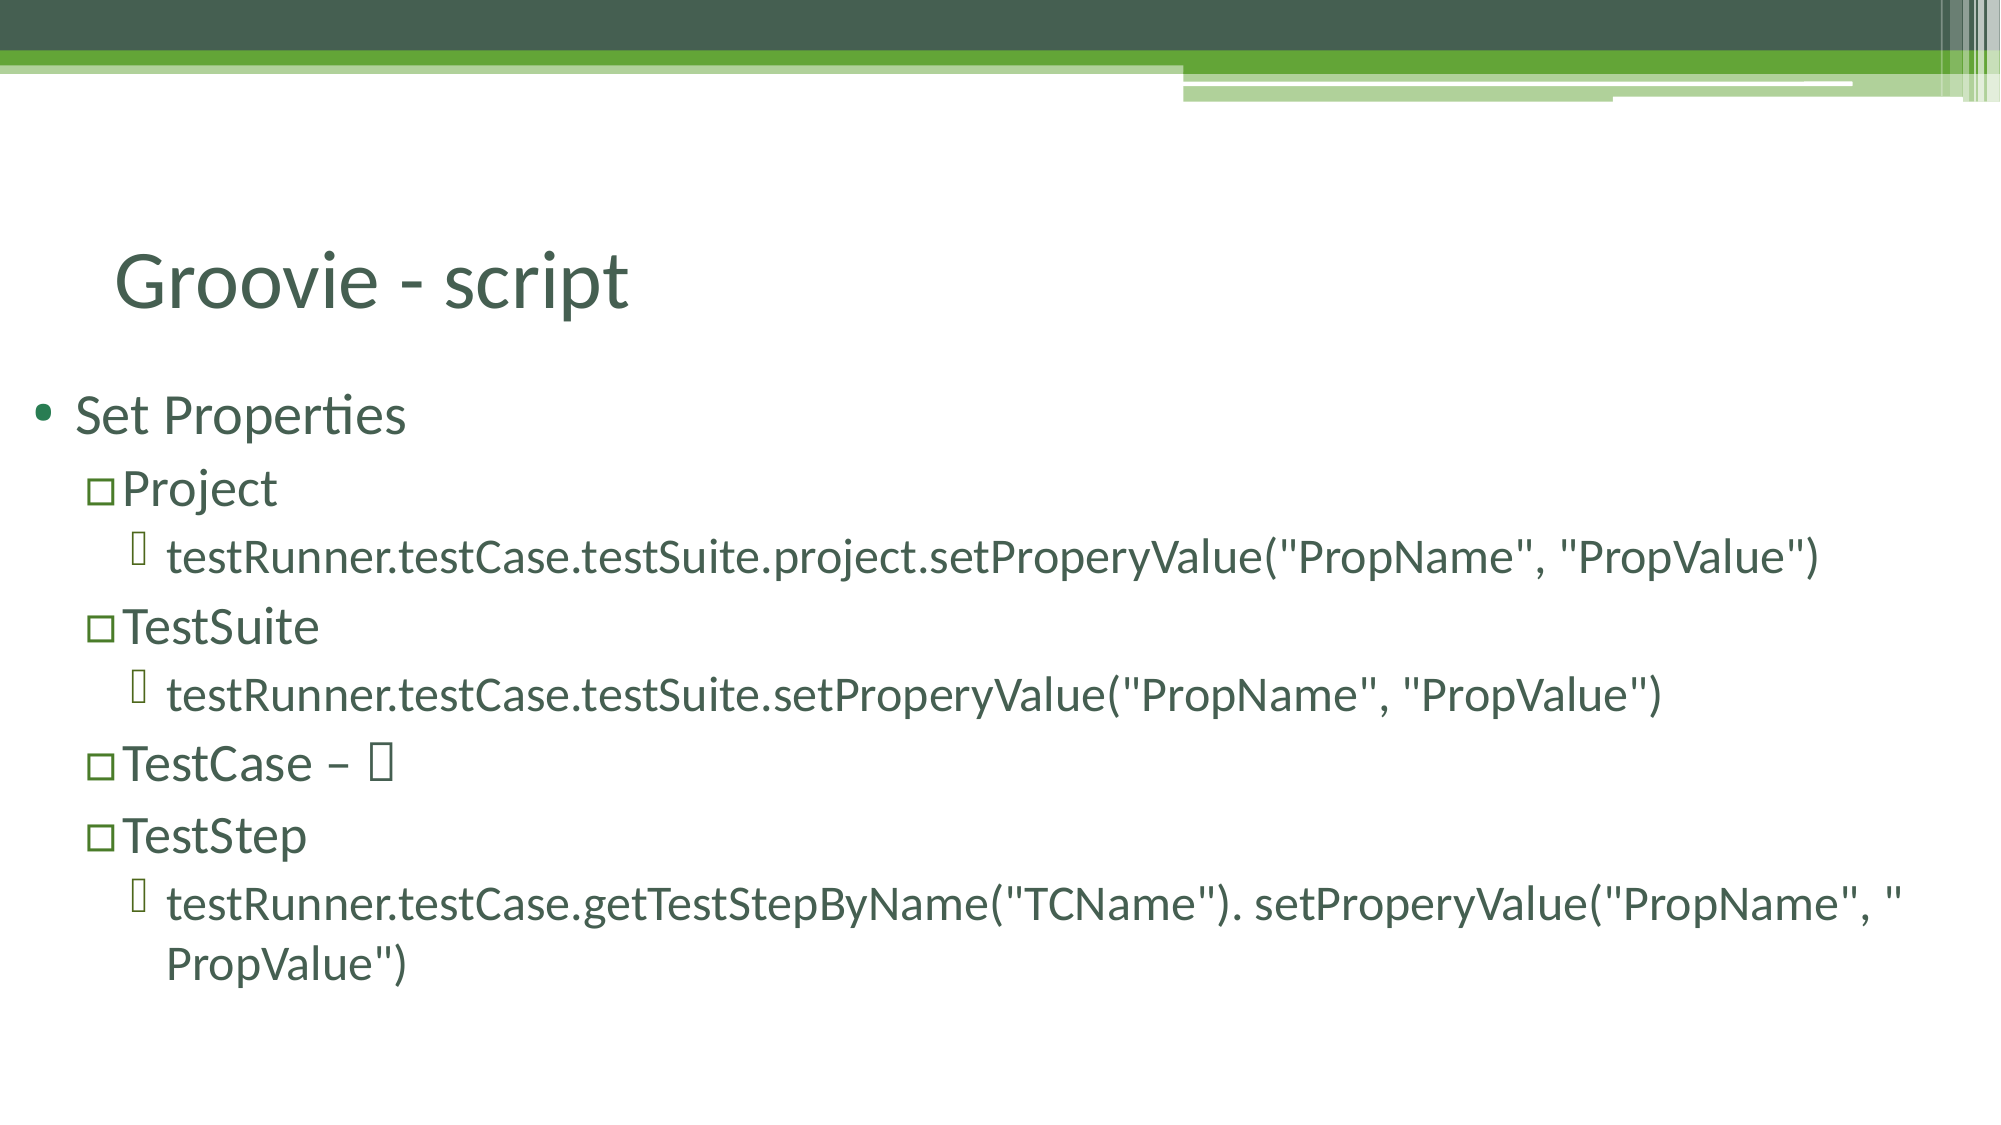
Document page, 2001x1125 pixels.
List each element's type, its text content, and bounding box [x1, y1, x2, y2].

list Set Properties Project testRunner.testCase.testSuite.project.setProperyValue("PropName", "PropValue") TestSuite testRunner.testCase.testSuite.setProperyValue("PropName", "PropValue") TestCase –  TestStep testRunner.testCase.getTestStepByName("TCName"). setProperyValue("PropName", " PropValue") [0, 368, 1977, 1079]
title Groovie - script [99, 187, 1900, 363]
